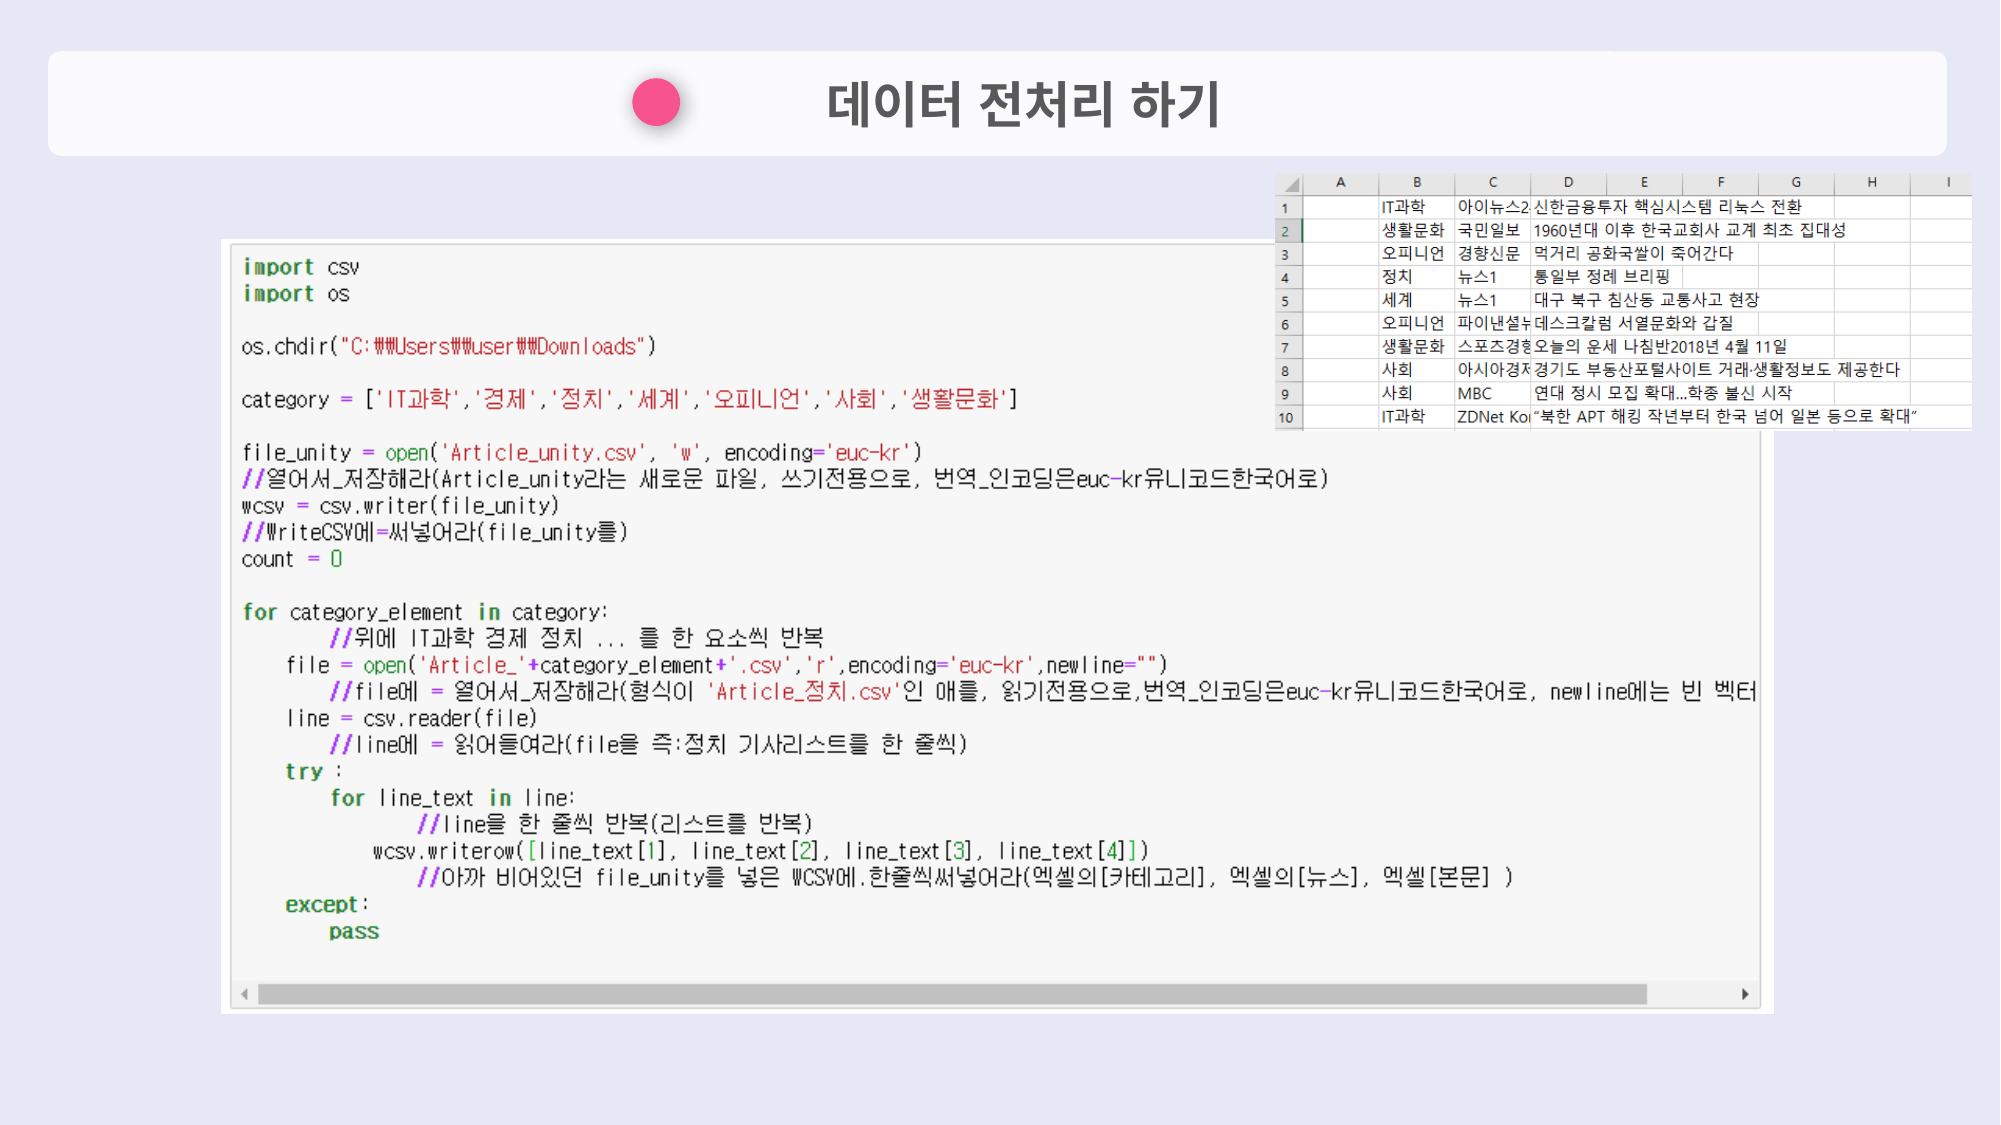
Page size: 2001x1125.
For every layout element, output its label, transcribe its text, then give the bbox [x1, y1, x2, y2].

text_box [631, 77, 682, 128]
text_box 데이터 전처리 하기 [47, 50, 1948, 157]
picture [221, 173, 1972, 1015]
